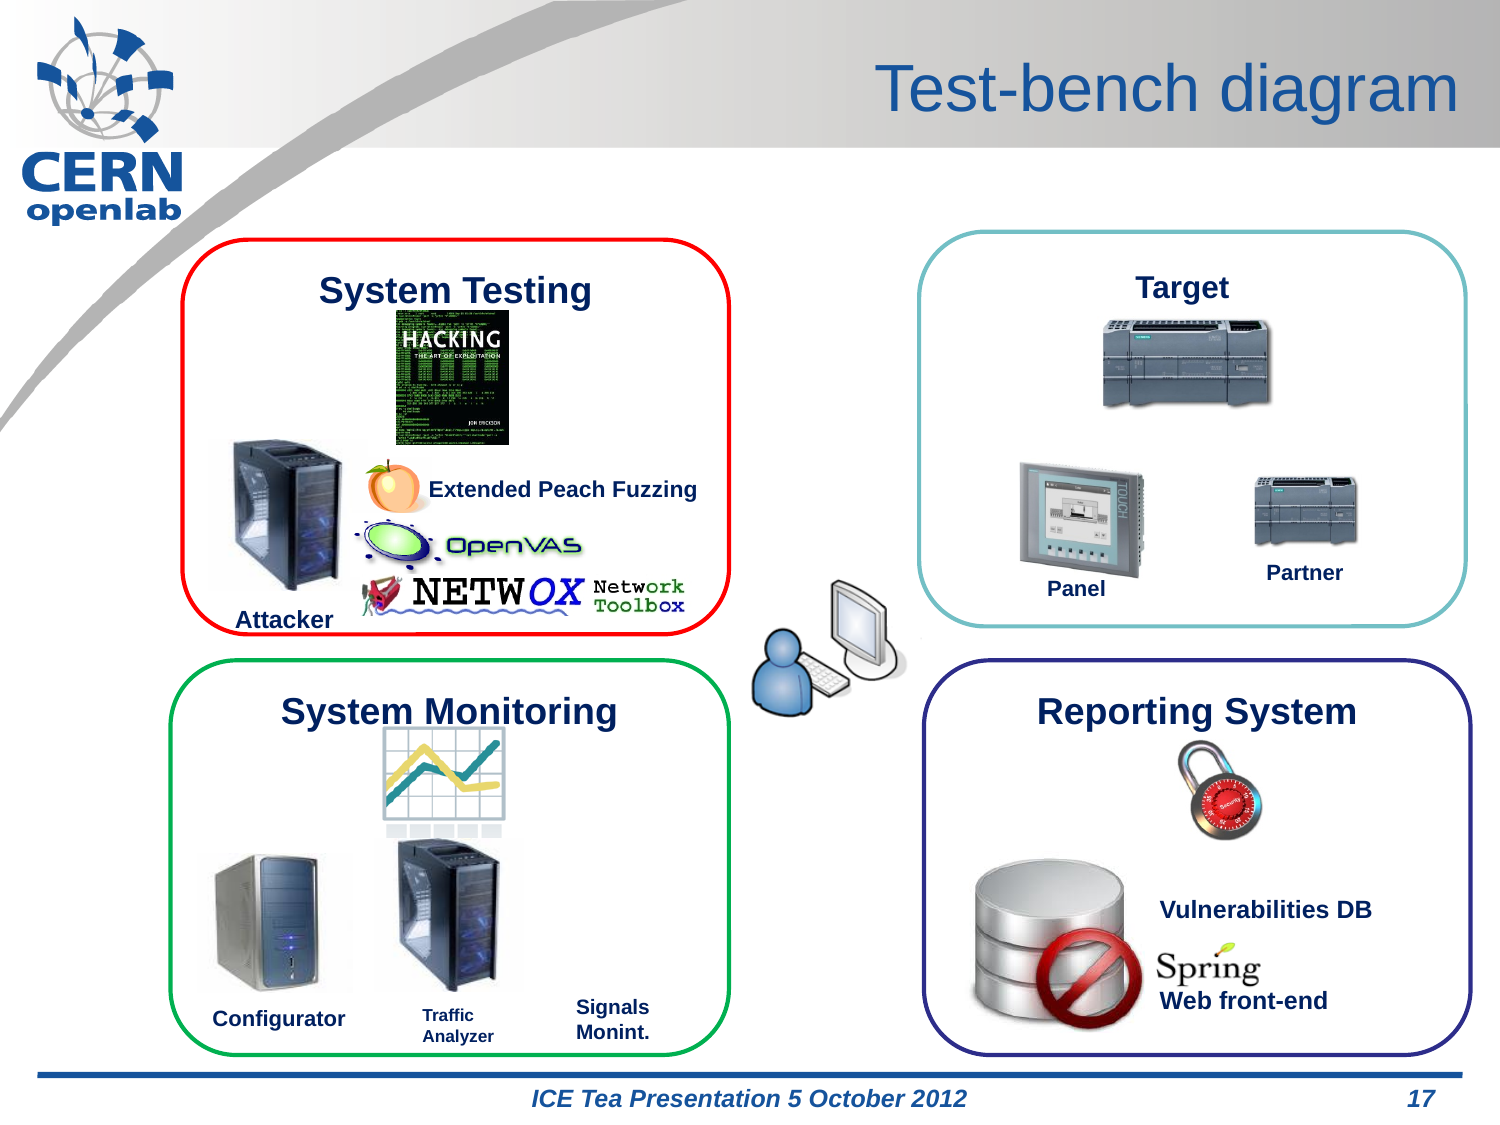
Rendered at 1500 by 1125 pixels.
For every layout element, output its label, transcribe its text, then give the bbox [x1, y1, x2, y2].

slide_number 17 [1287, 1074, 1451, 1125]
picture [0, 0, 1500, 570]
title Test-bench diagram [362, 37, 1476, 133]
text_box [170, 231, 1471, 1056]
footer ICE Tea Presentation 5 October 2012 [424, 1074, 1076, 1125]
